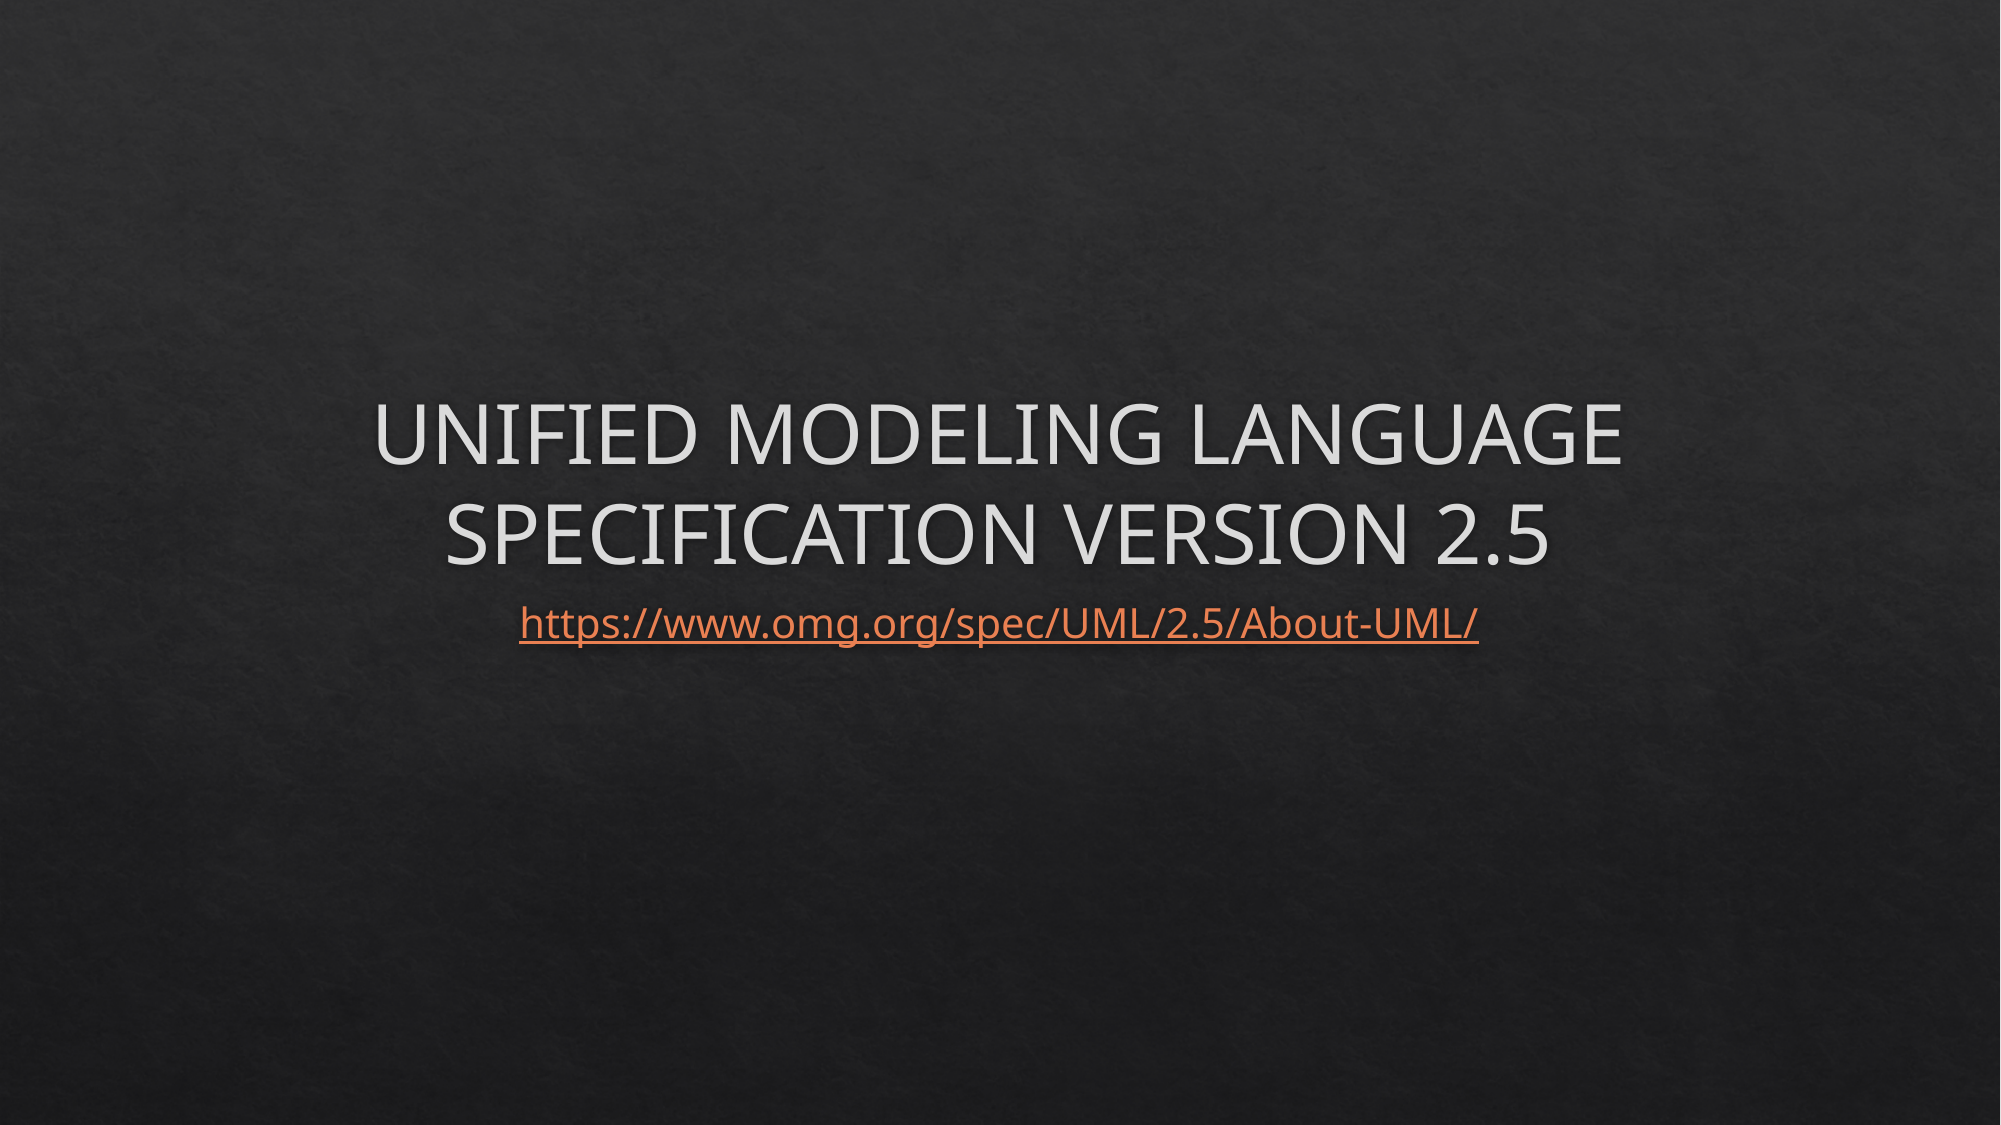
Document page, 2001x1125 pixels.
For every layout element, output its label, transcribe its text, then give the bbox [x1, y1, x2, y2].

list https://www.omg.org/spec/UML/2.5/About-UML/ [212, 588, 1786, 837]
title UNIFIED MODELING LANGUAGE SPECIFICATION VERSION 2.5 [212, 288, 1786, 585]
